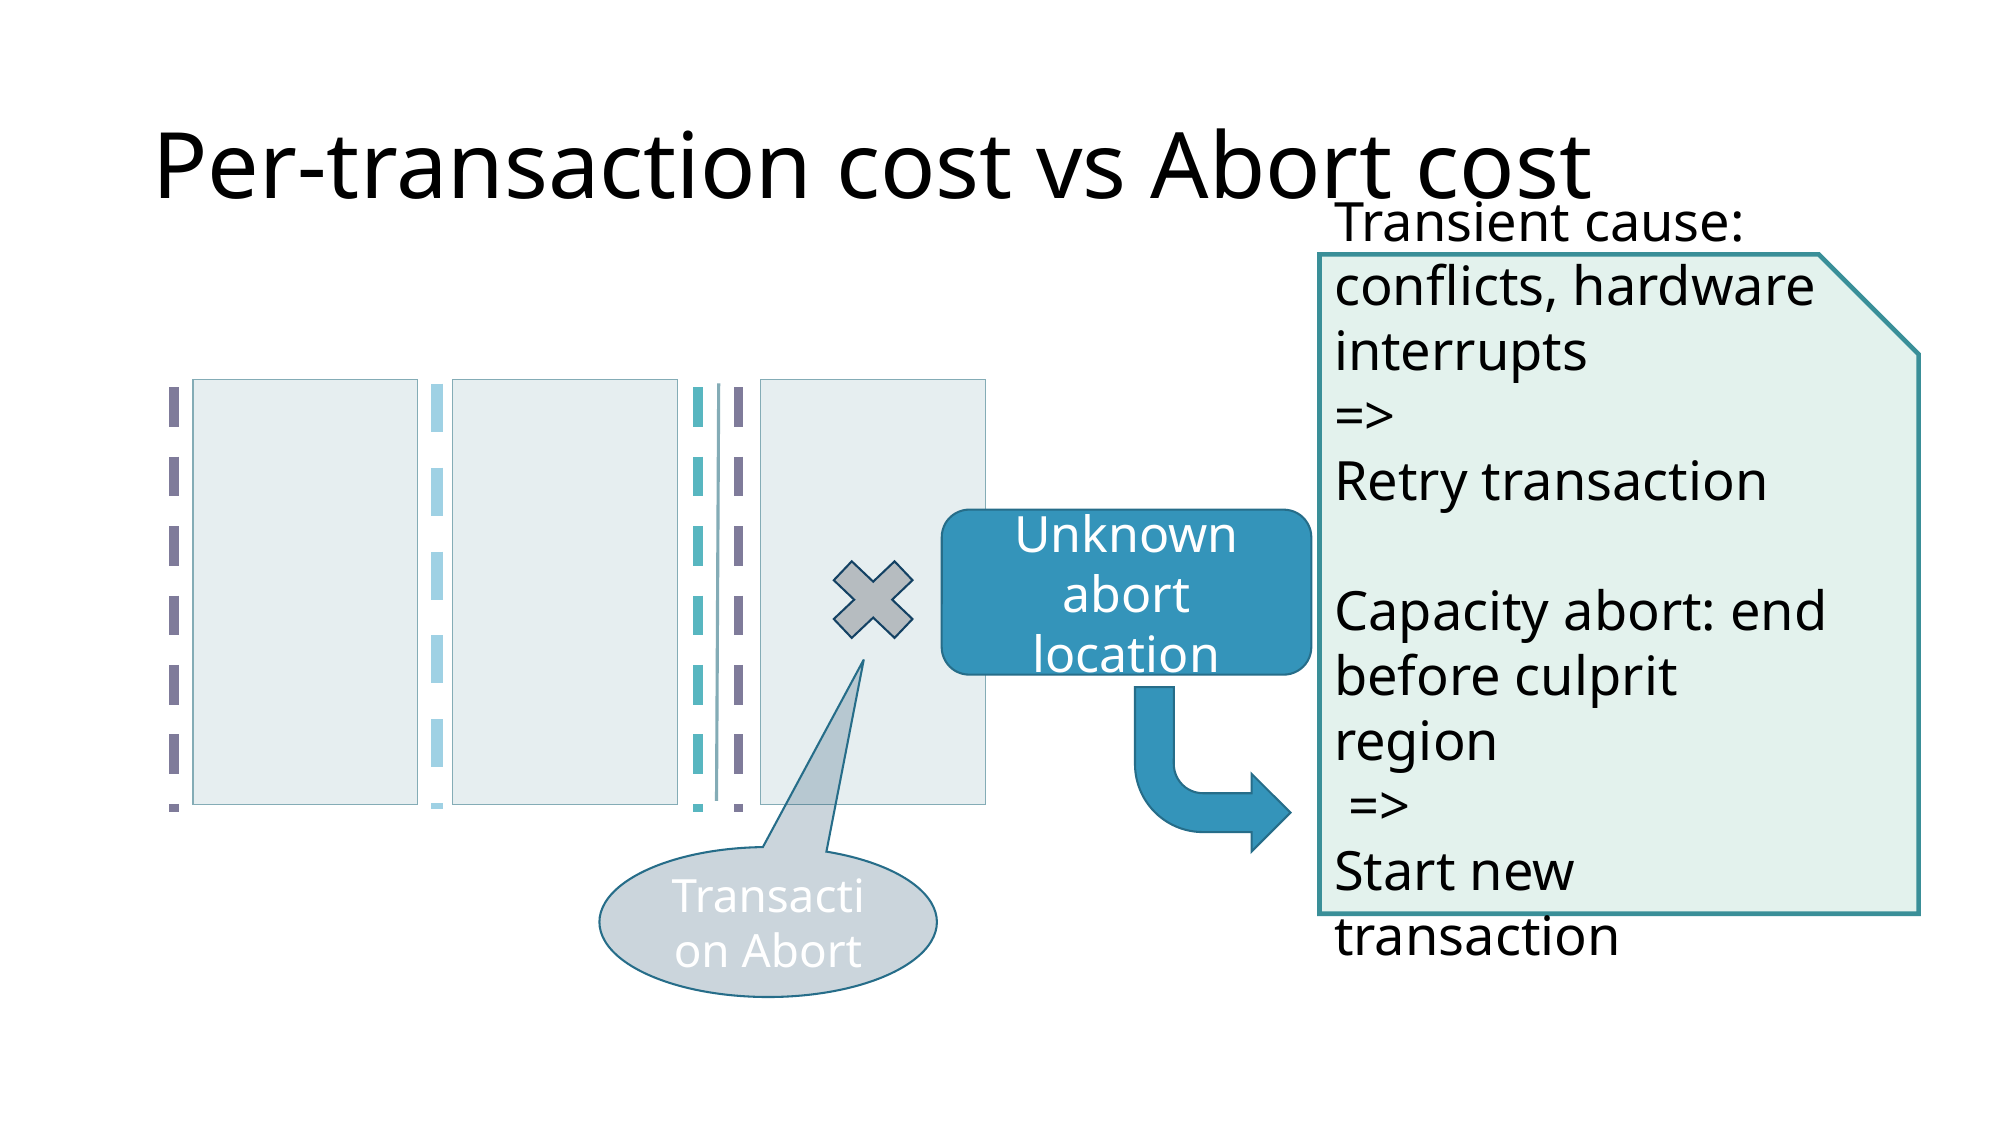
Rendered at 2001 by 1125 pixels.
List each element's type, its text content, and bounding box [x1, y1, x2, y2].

text_box [832, 559, 914, 599]
slide_number 30 [1607, 915, 1668, 1125]
text_box [192, 379, 418, 805]
text_box [452, 379, 678, 805]
text_box [1133, 686, 1292, 855]
text_box [760, 379, 986, 599]
text_box Unknown abort location [940, 508, 1313, 676]
title Per-transaction cost vs Abort cost [137, 59, 1863, 278]
text_box Transaction Abort [598, 659, 938, 999]
text_box [760, 600, 986, 805]
text_box [832, 600, 914, 640]
text_box Transient cause: conflicts, hardware interrupts => Retry transaction Capacity abort: end before culprit region => Start new transaction [1318, 253, 1920, 915]
